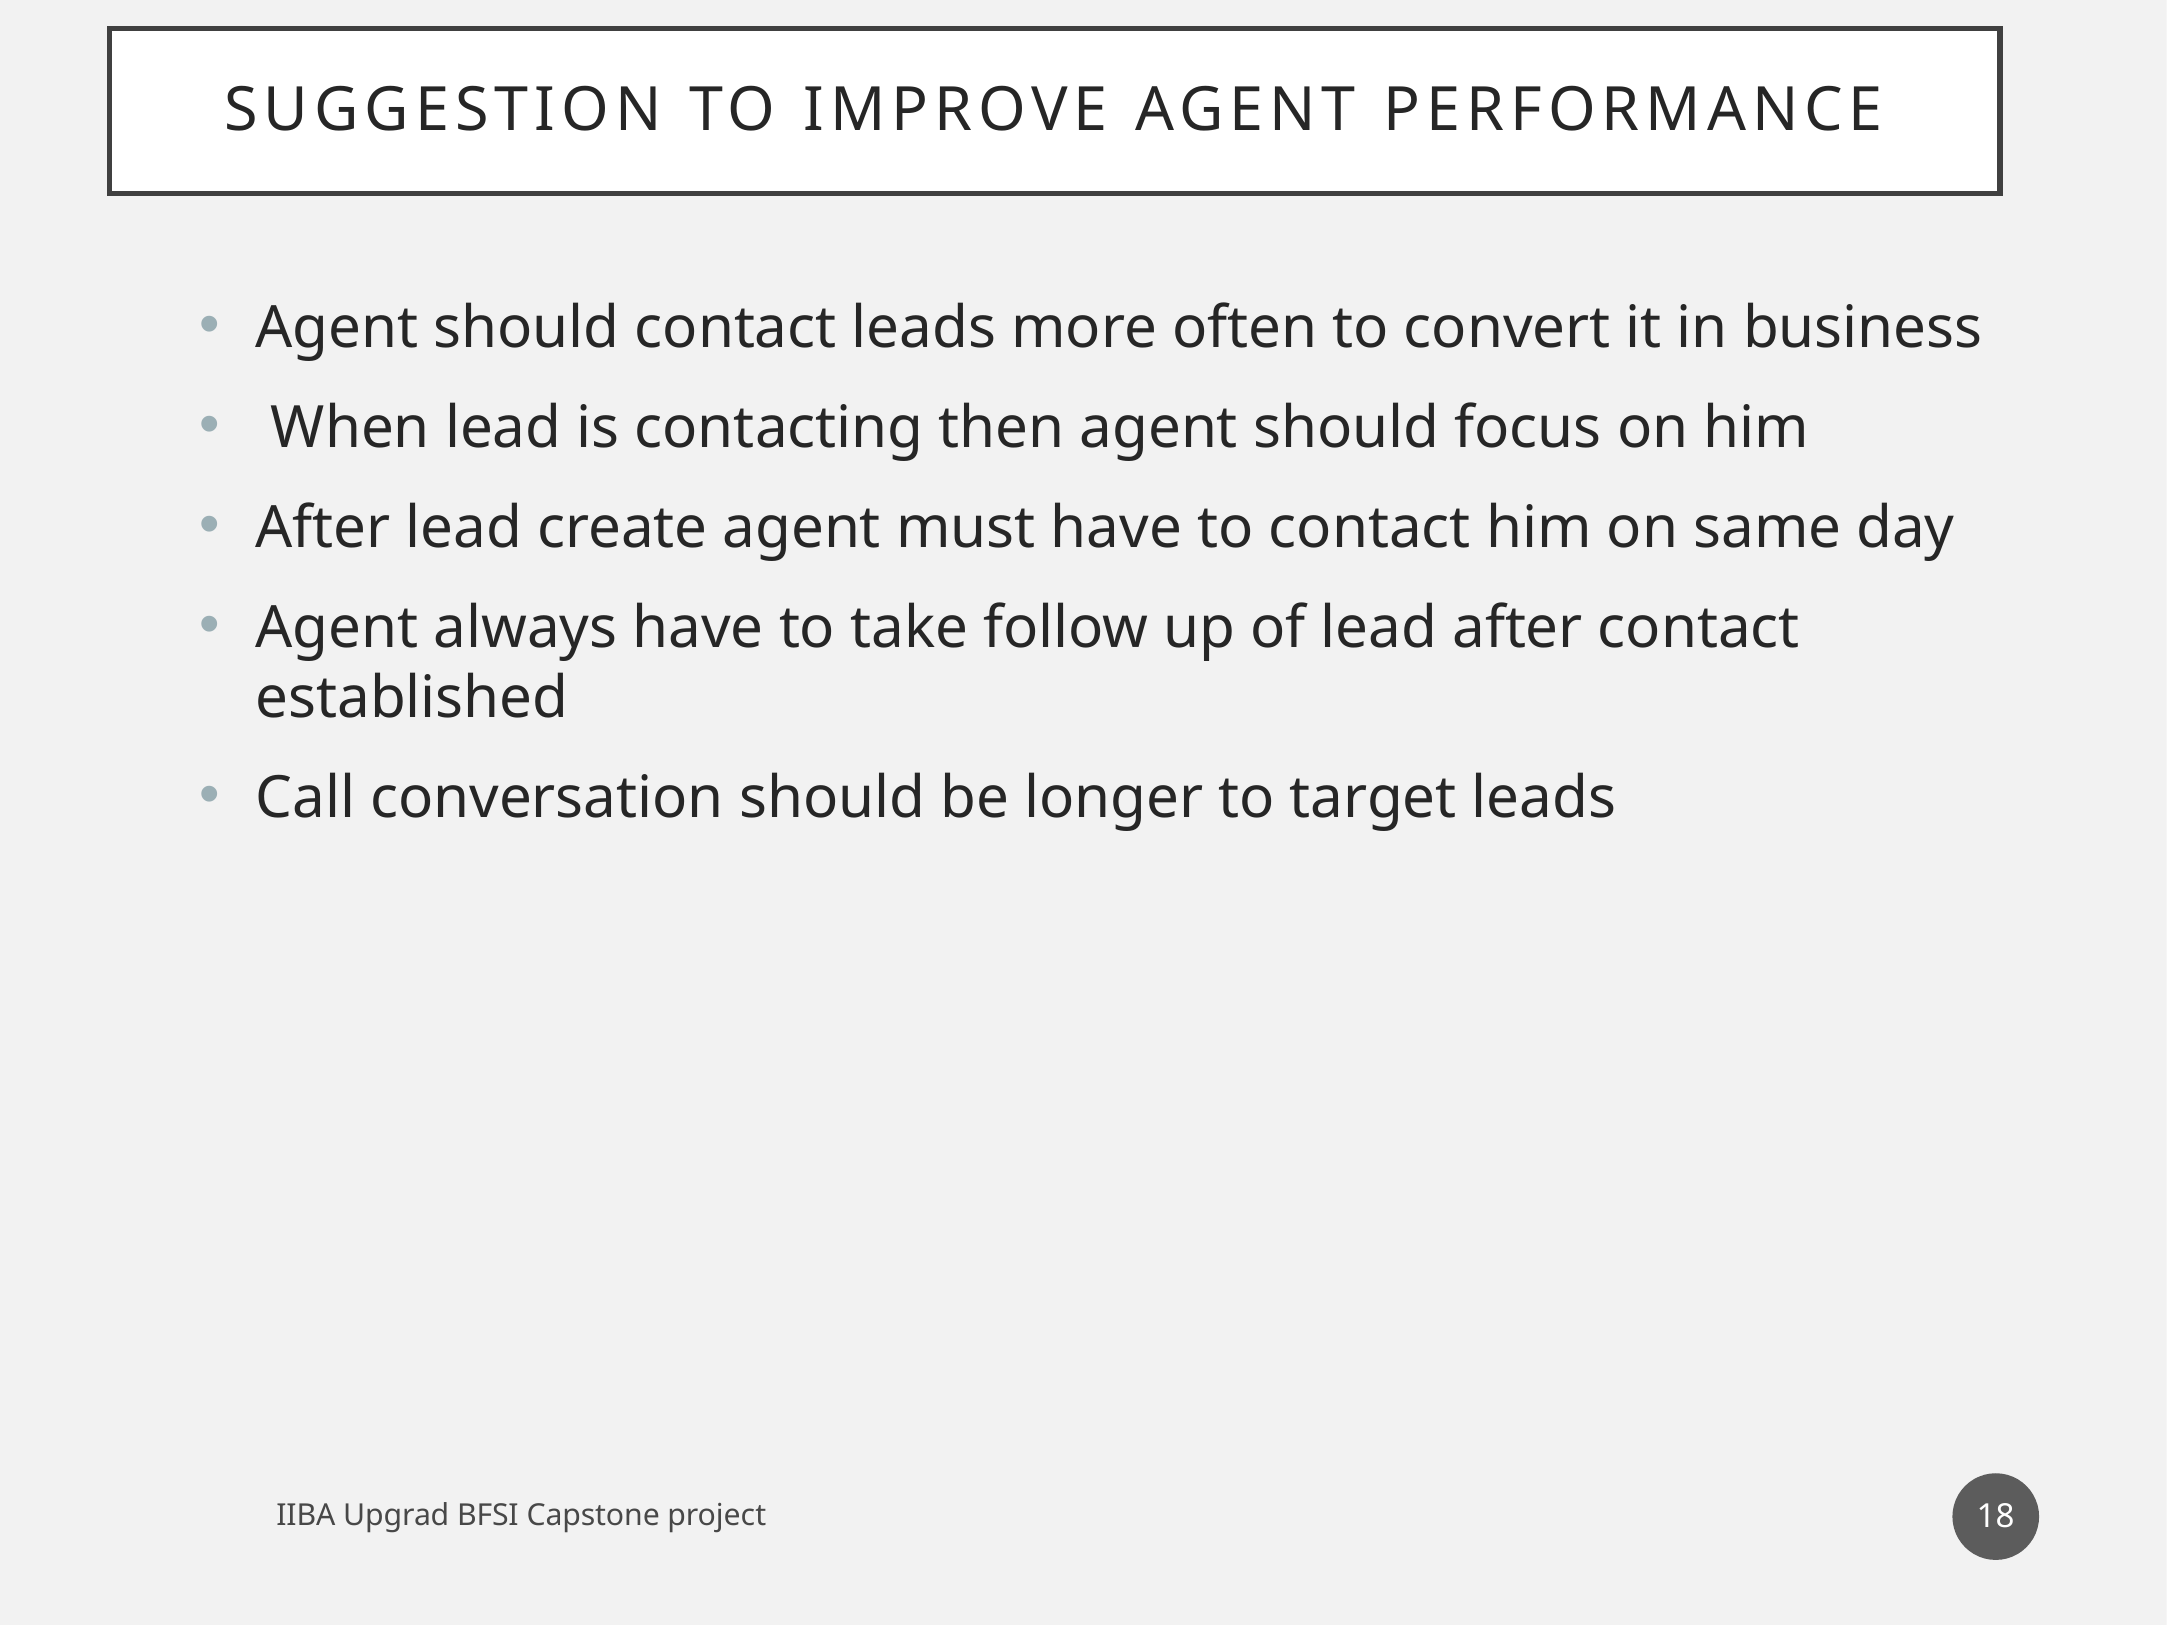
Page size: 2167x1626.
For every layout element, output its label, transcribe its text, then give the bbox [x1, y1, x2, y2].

title Suggestion to improve agent performance [107, 26, 2003, 196]
footer IIBA Upgrad BFSI Capstone project [261, 1477, 1341, 1554]
slide_number 18 [1952, 1473, 2040, 1560]
list Agent should contact leads more often to convert it in business When lead is contacting then agent should focus on him After lead create agent must have to contact him on same day Agent always have to take follow up of lead after contact established Call conversation should be longer to target leads [109, 281, 2000, 1369]
